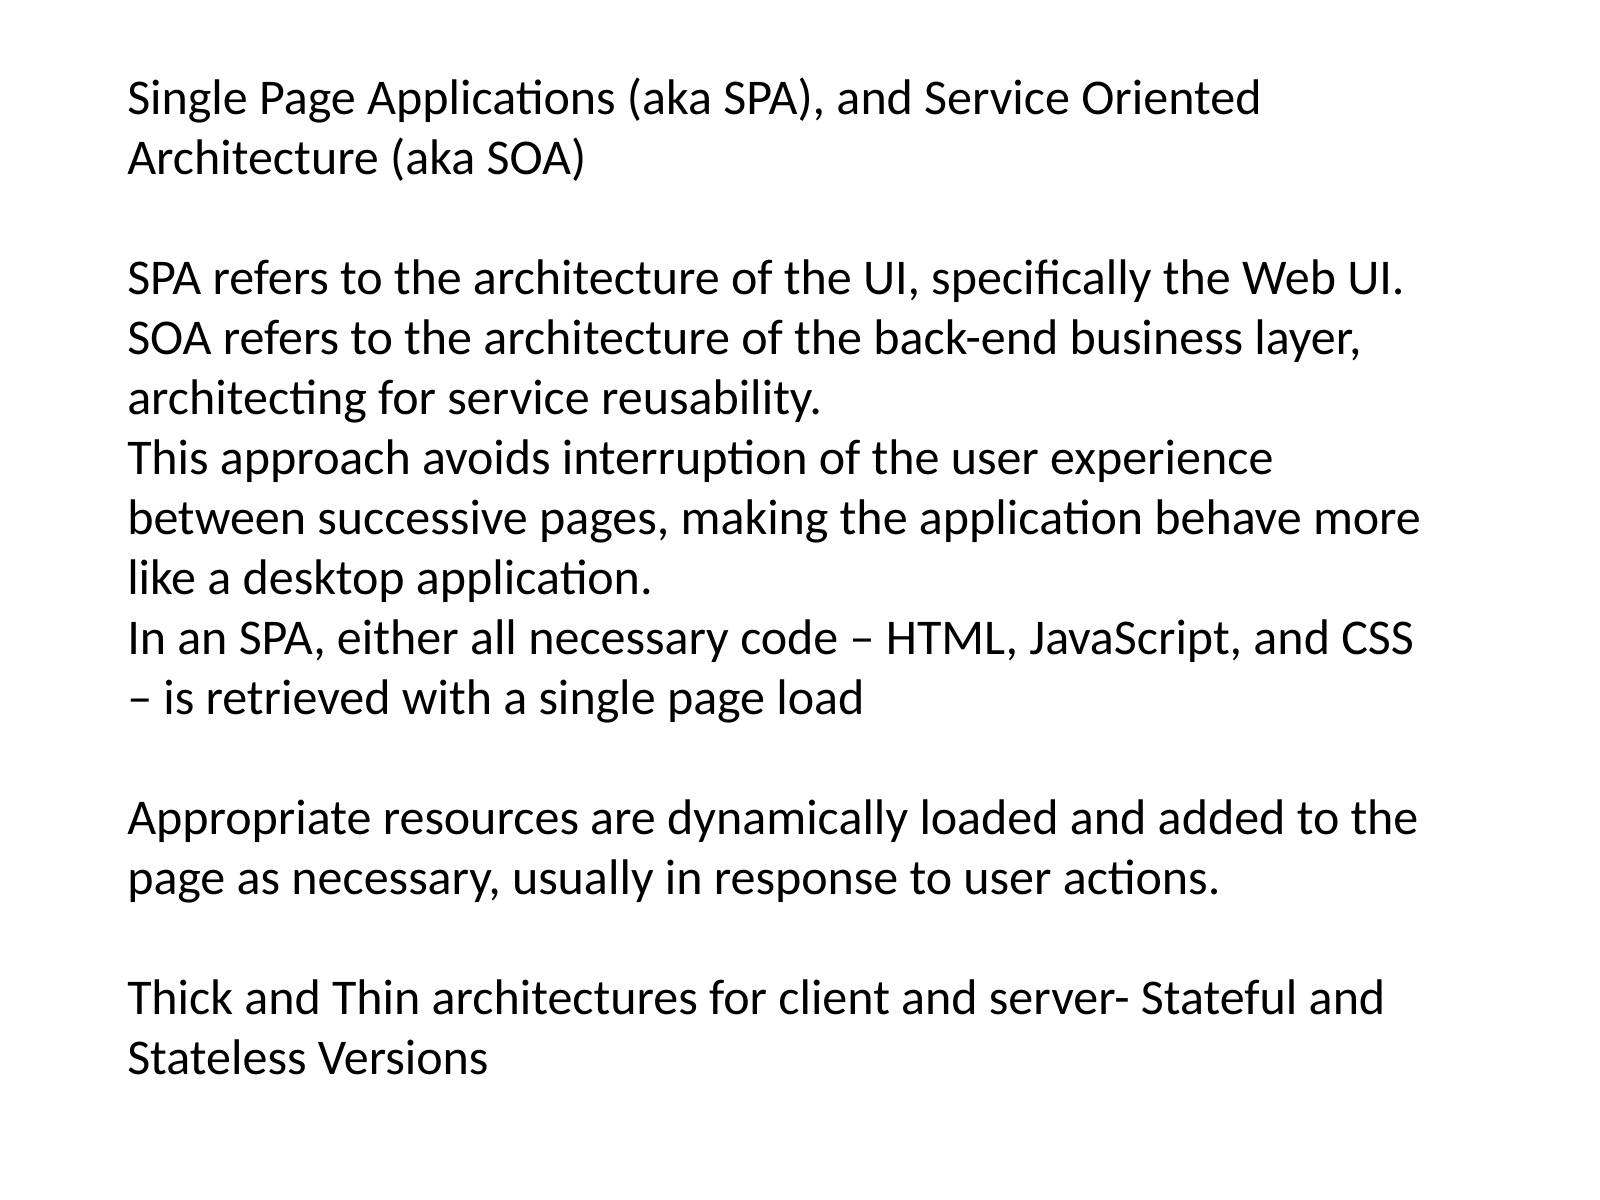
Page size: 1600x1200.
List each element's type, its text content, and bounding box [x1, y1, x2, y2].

text_box Single Page Applications (aka SPA), and Service Oriented Architecture (aka SOA) SPA refers to the architecture of the UI, specifically the Web UI. SOA refers to the architecture of the back-end business layer, architecting for service reusability. This approach avoids interruption of the user experience between successive pages, making the application behave more like a desktop application. In an SPA, either all necessary code – HTML, JavaScript, and CSS – is retrieved with a single page load Appropriate resources are dynamically loaded and added to the page as necessary, usually in response to user actions. Thick and Thin architectures for client and server- Stateful and Stateless Versions [112, 56, 1438, 1200]
